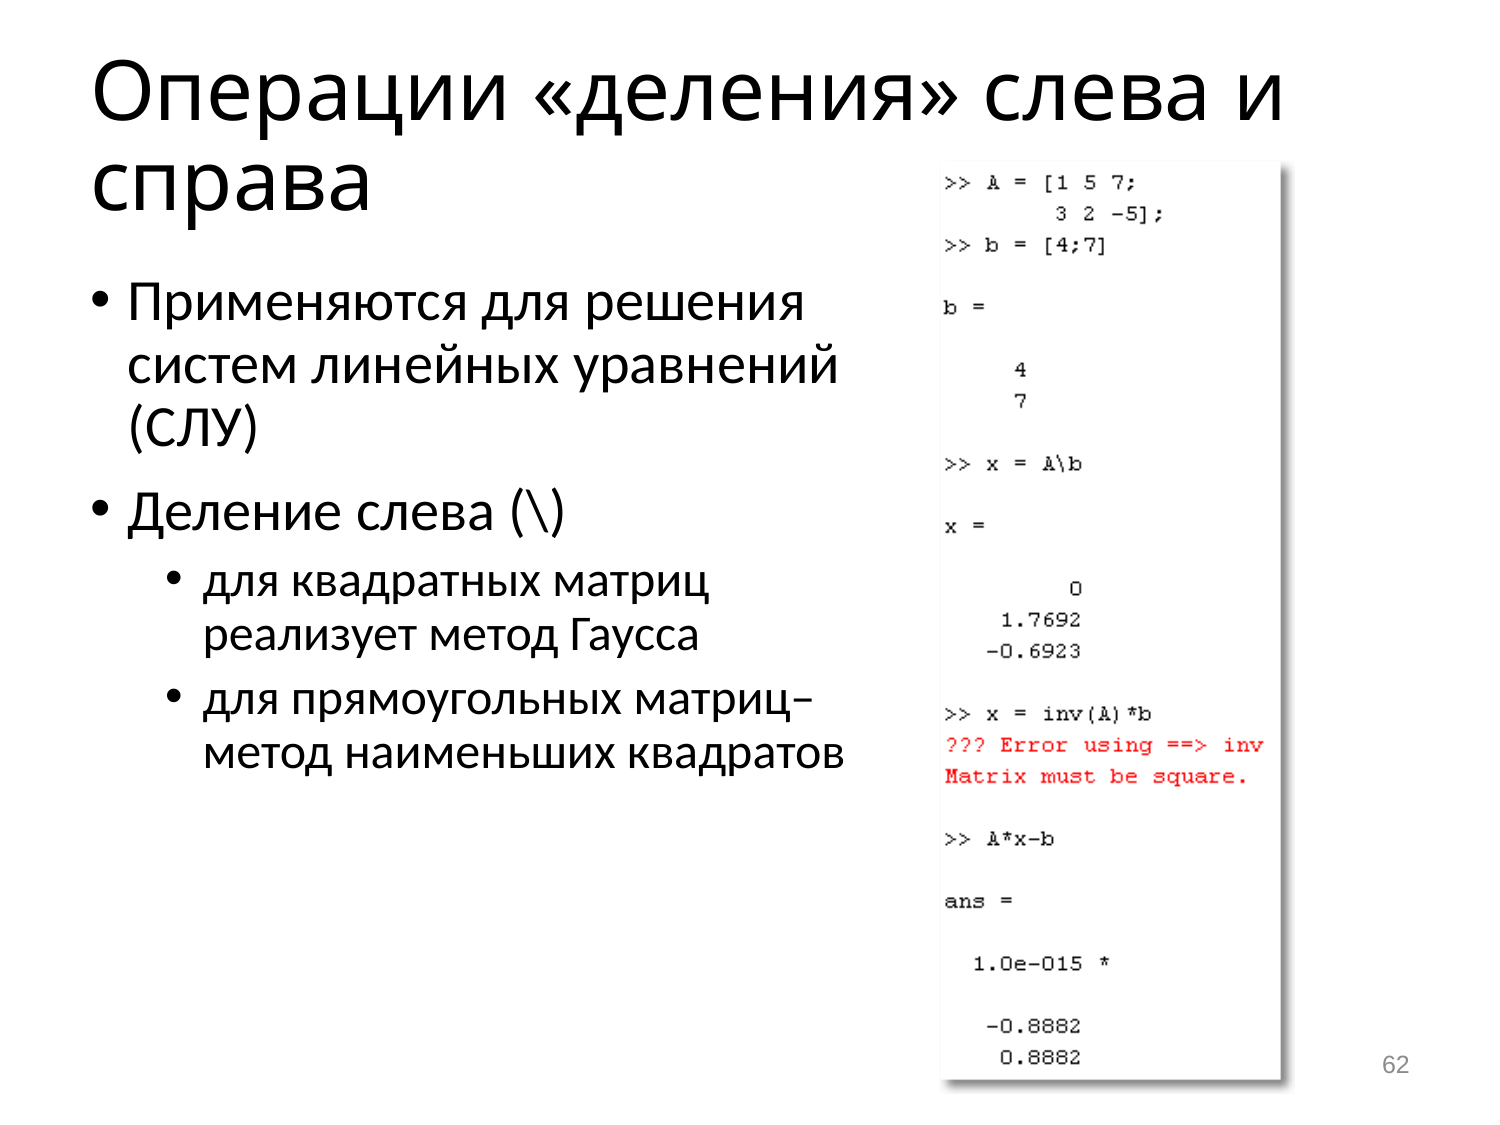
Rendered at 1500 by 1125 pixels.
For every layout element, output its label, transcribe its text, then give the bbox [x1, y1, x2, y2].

slide_number 62 [1074, 1024, 1425, 1103]
list Применяются для решения систем линейных уравнений (СЛУ) Деление слева (\) для квадратных матриц реализует метод Гаусса для прямоугольных матриц– метод наименьших квадратов [75, 262, 880, 1047]
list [939, 160, 1295, 1094]
title Операции «деления» слева и справа [75, 45, 1425, 233]
